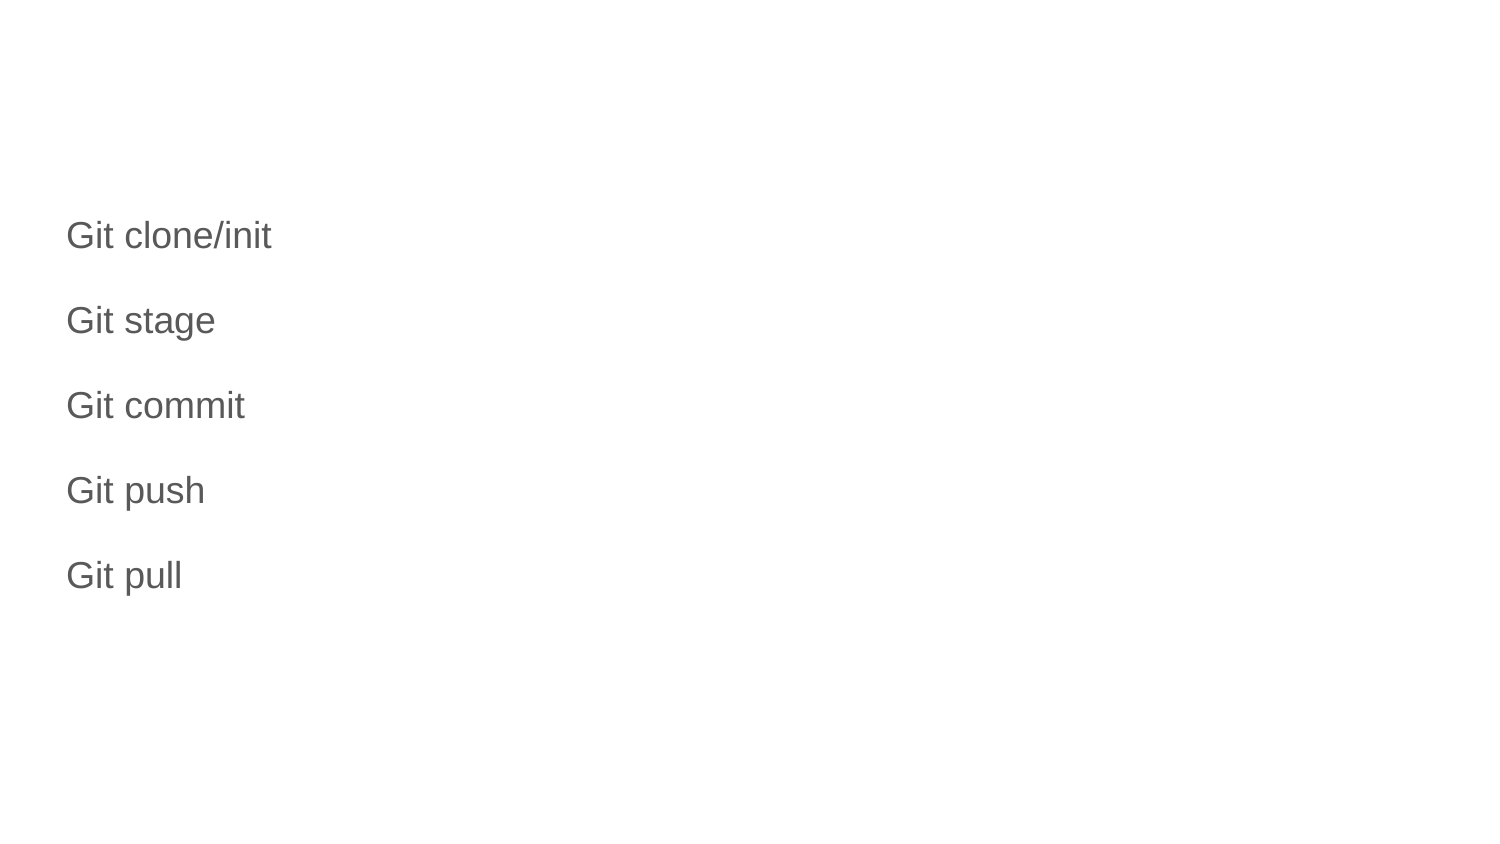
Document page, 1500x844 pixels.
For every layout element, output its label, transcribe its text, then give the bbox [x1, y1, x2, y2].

list Git clone/init Git stage Git commit Git push Git pull [51, 189, 1449, 750]
